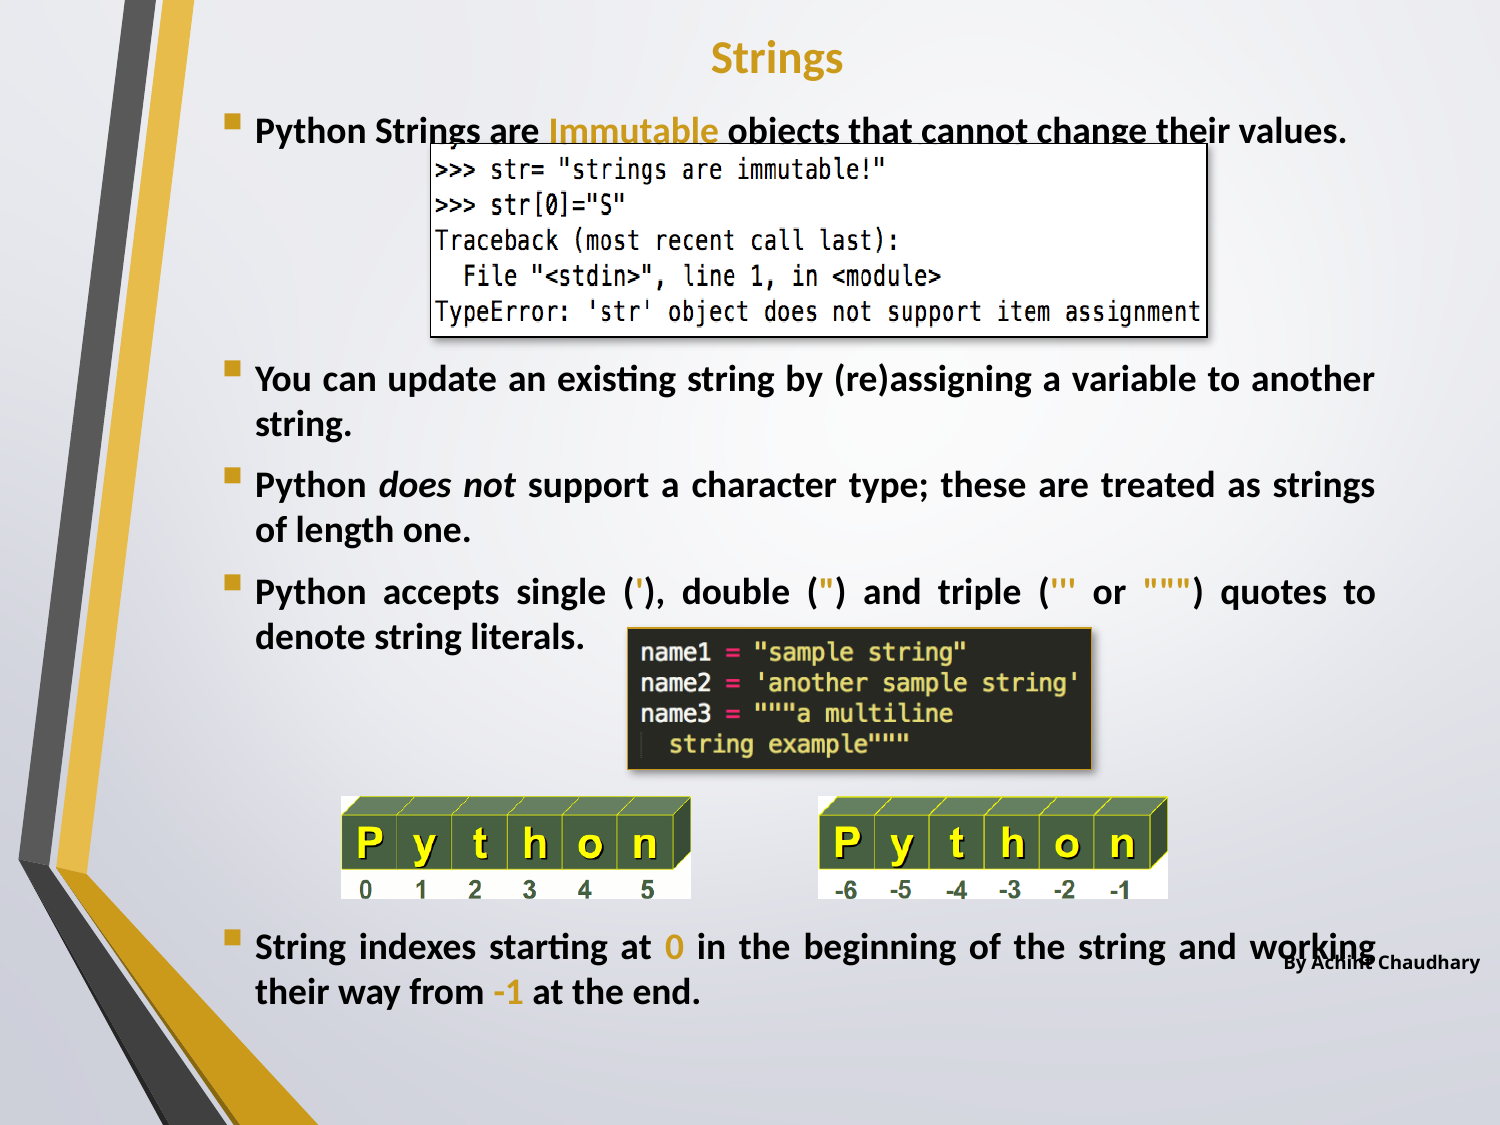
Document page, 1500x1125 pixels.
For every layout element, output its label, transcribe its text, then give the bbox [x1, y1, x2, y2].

picture [340, 796, 691, 899]
footer By Achint Chaudhary [628, 939, 1500, 985]
list Python Strings are Immutable objects that cannot change their values. You can update an existing string by (re)assigning a variable to another string. Python does not support a character type; these are treated as strings of length one. Python accepts single ('), double (") and triple (''' or """) quotes to denote string literals. String indexes starting at 0 in the beginning of the string and working their way from -1 at the end. [205, 268, 1392, 911]
title Strings [205, 18, 1350, 91]
picture [430, 144, 1207, 337]
picture [818, 796, 1168, 899]
picture [628, 628, 1091, 769]
